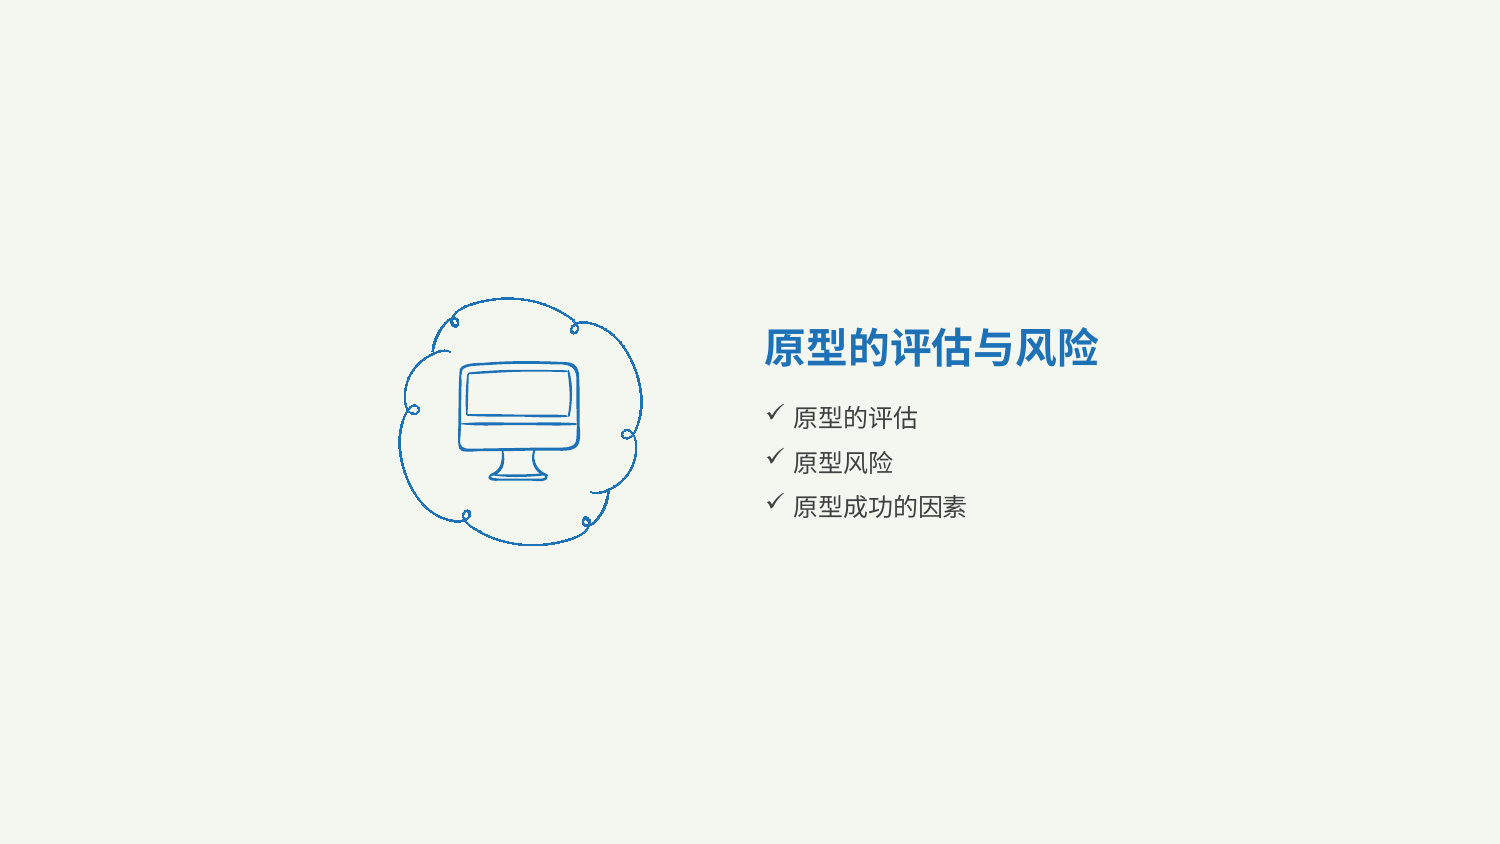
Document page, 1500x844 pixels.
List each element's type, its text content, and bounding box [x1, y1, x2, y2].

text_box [457, 360, 581, 482]
text_box 原型的评估 原型风险 原型成功的因素 [750, 380, 984, 530]
text_box 原型的评估与风险 [750, 314, 1258, 380]
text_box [392, 296, 649, 547]
